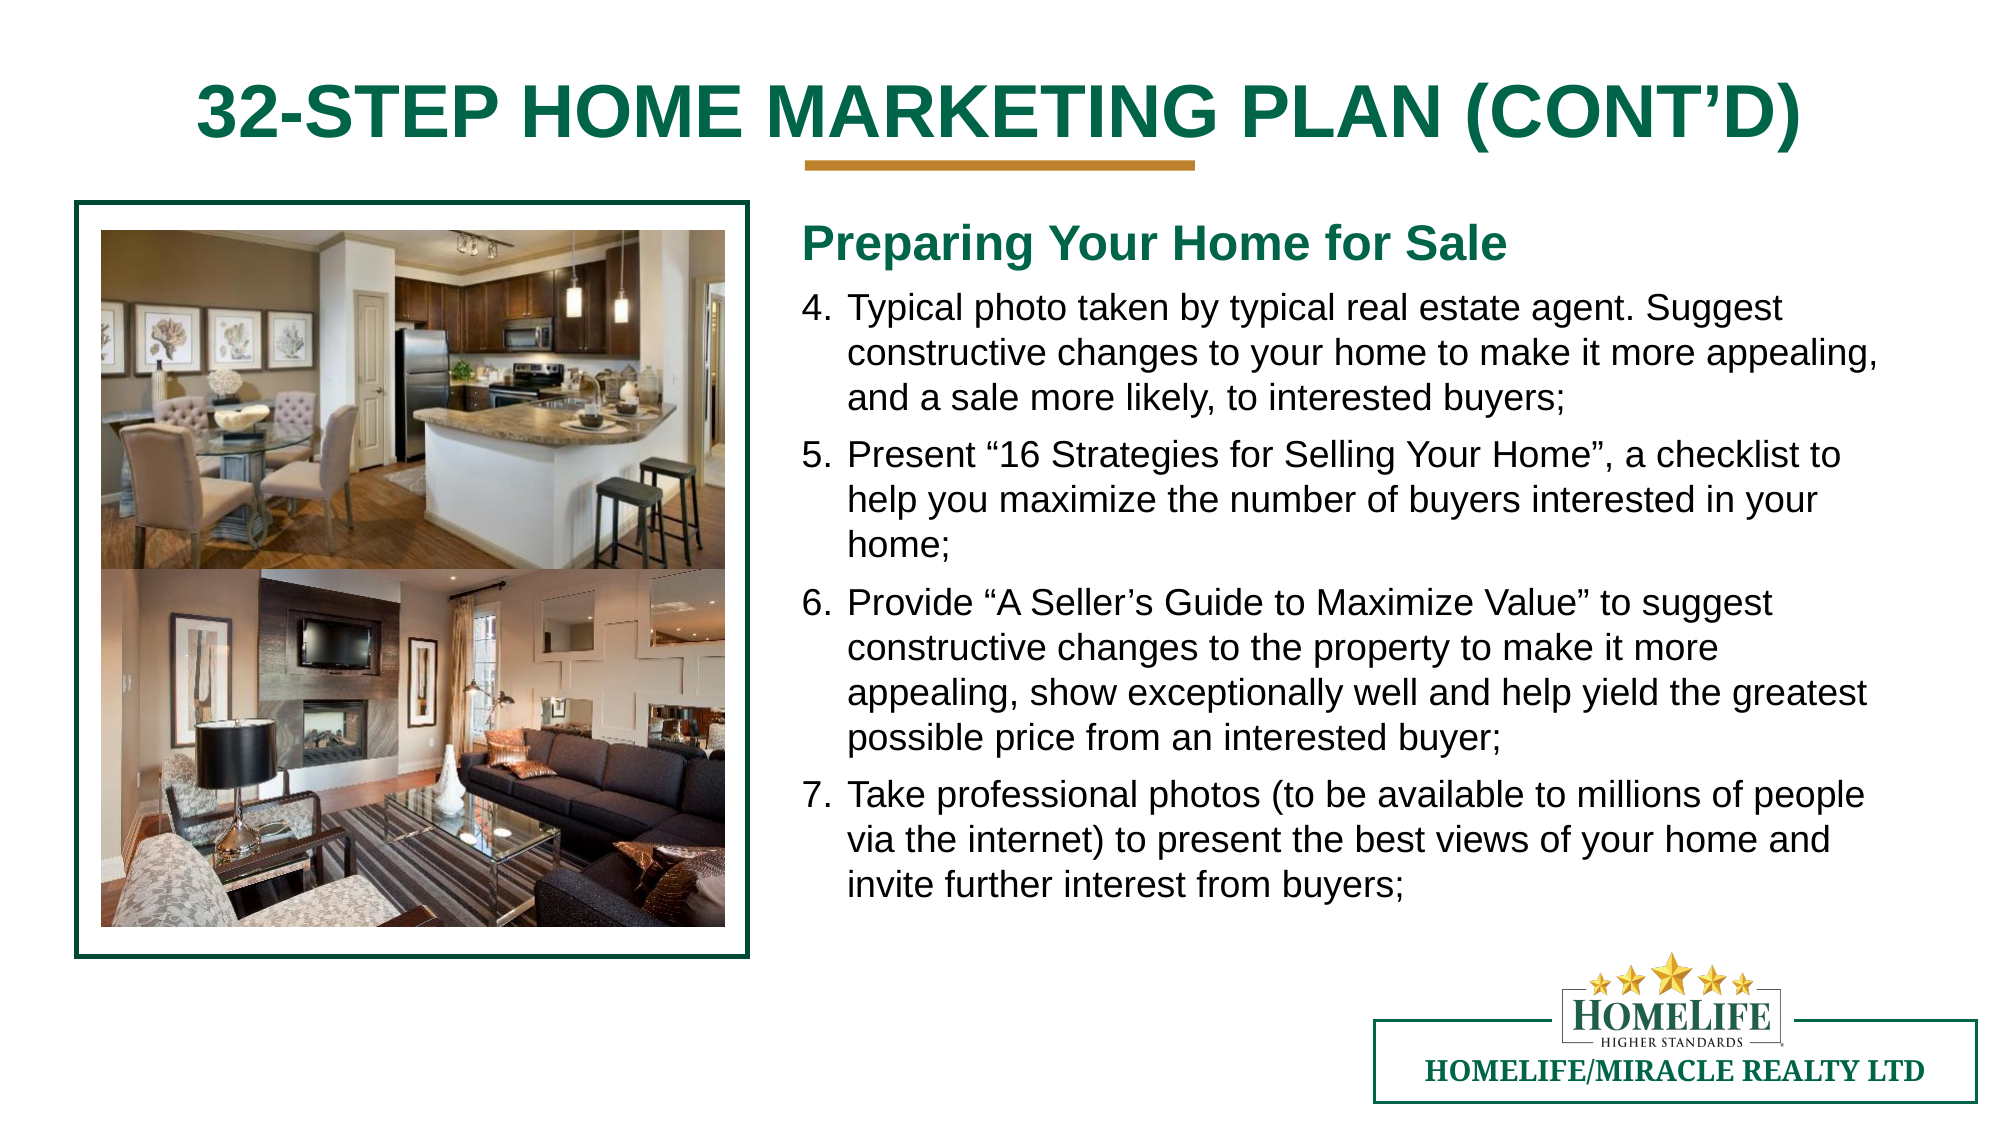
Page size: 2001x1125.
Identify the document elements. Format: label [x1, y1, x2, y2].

picture [101, 230, 725, 927]
